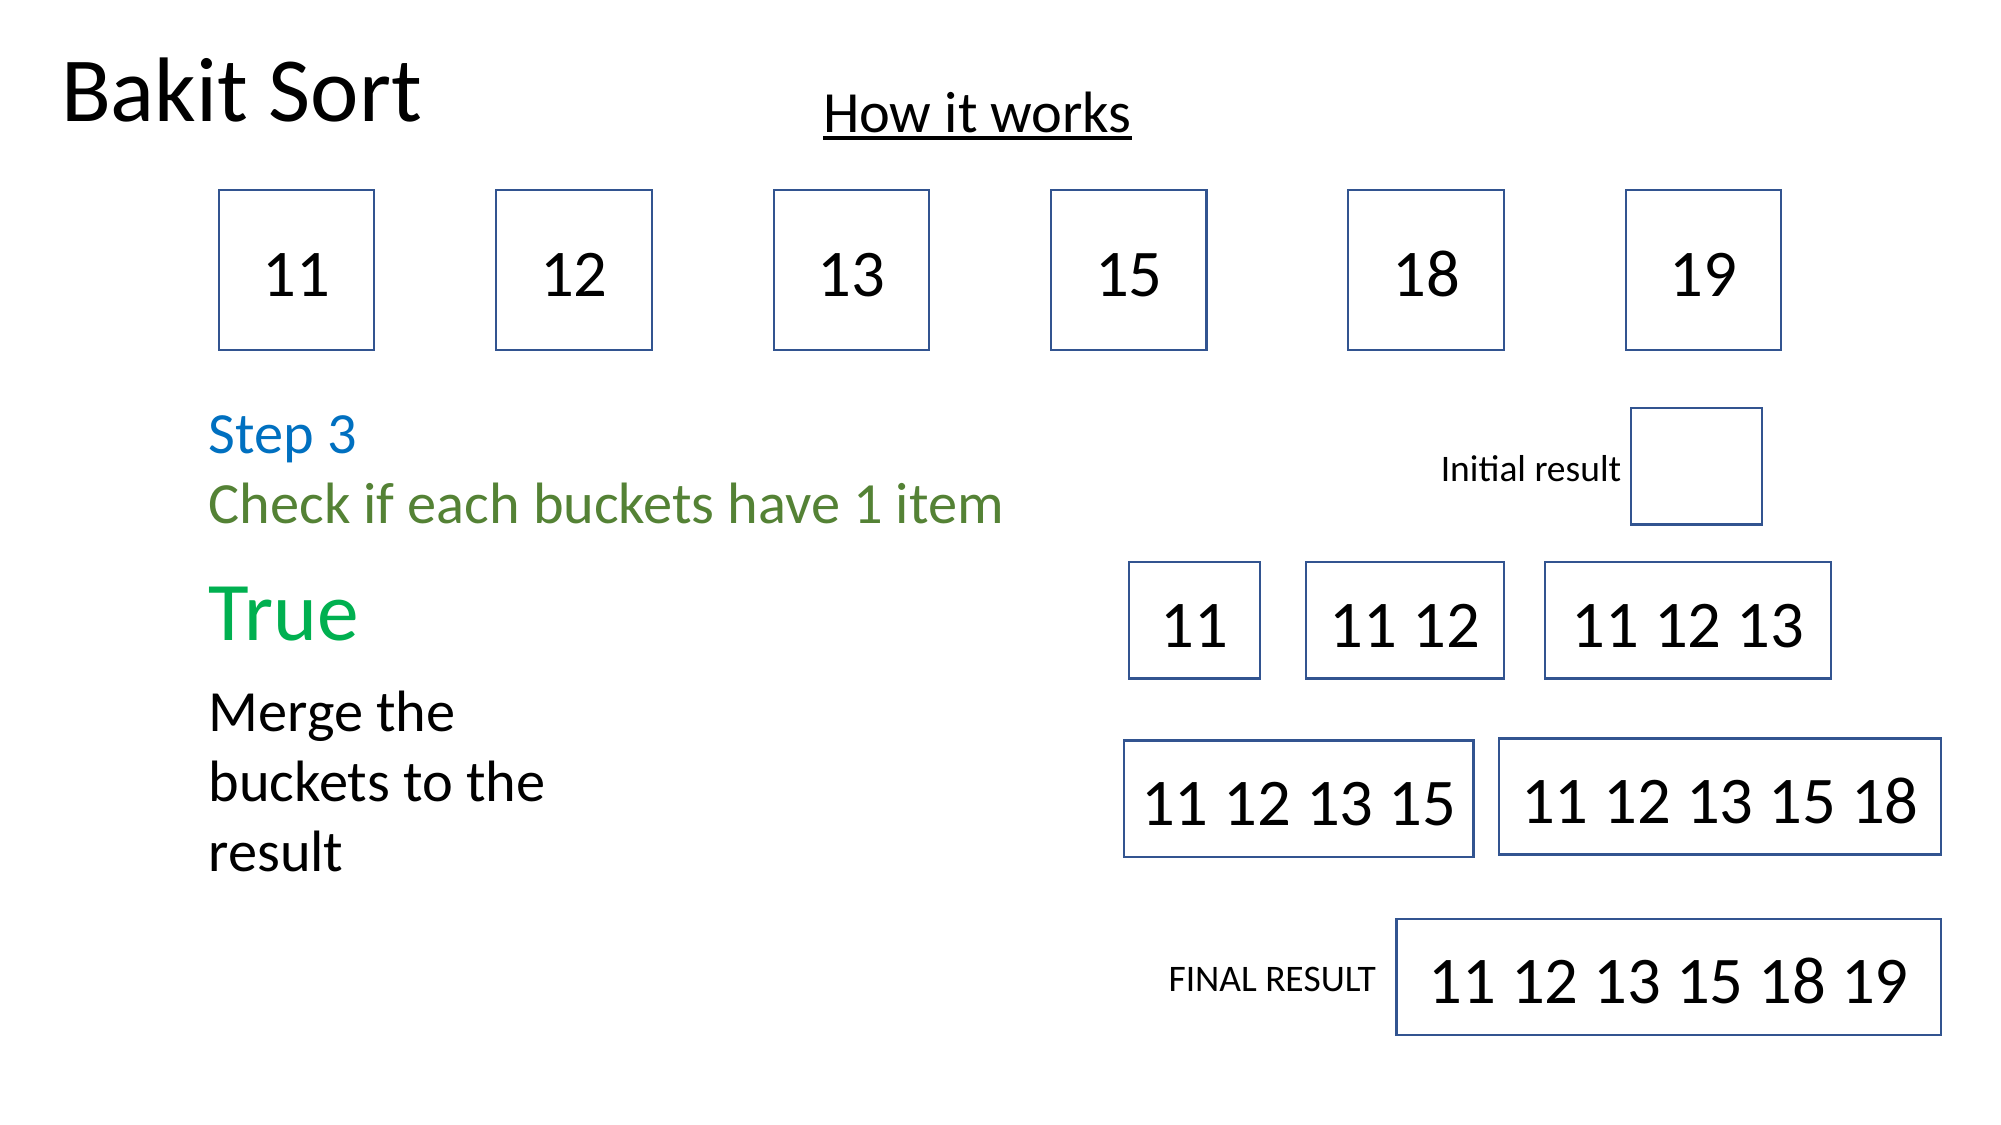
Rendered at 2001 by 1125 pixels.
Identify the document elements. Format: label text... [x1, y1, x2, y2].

text_box 11 [218, 189, 375, 351]
text_box Merge the buckets to the result [194, 665, 620, 891]
text_box 11 [1128, 561, 1261, 680]
text_box Step 3 Check if each buckets have 1 item [194, 388, 1052, 543]
text_box 11 12 13 15 18 [1498, 737, 1942, 856]
text_box 15 [1050, 189, 1208, 351]
text_box [1630, 407, 1763, 526]
text_box 11 12 13 15 18 19 [1395, 918, 1942, 1036]
text_box 11 12 13 [1544, 561, 1832, 680]
text_box Initial result [1426, 436, 1669, 496]
text_box Bakit Sort [46, 21, 499, 147]
text_box 19 [1625, 189, 1782, 351]
text_box 12 [495, 189, 653, 351]
text_box How it works [808, 66, 1192, 152]
text_box 18 [1347, 189, 1505, 351]
text_box True [194, 549, 421, 665]
text_box FINAL RESULT [1153, 946, 1397, 1007]
text_box 11 12 13 15 [1123, 739, 1475, 858]
text_box 11 12 [1305, 561, 1505, 680]
text_box 13 [773, 189, 930, 351]
